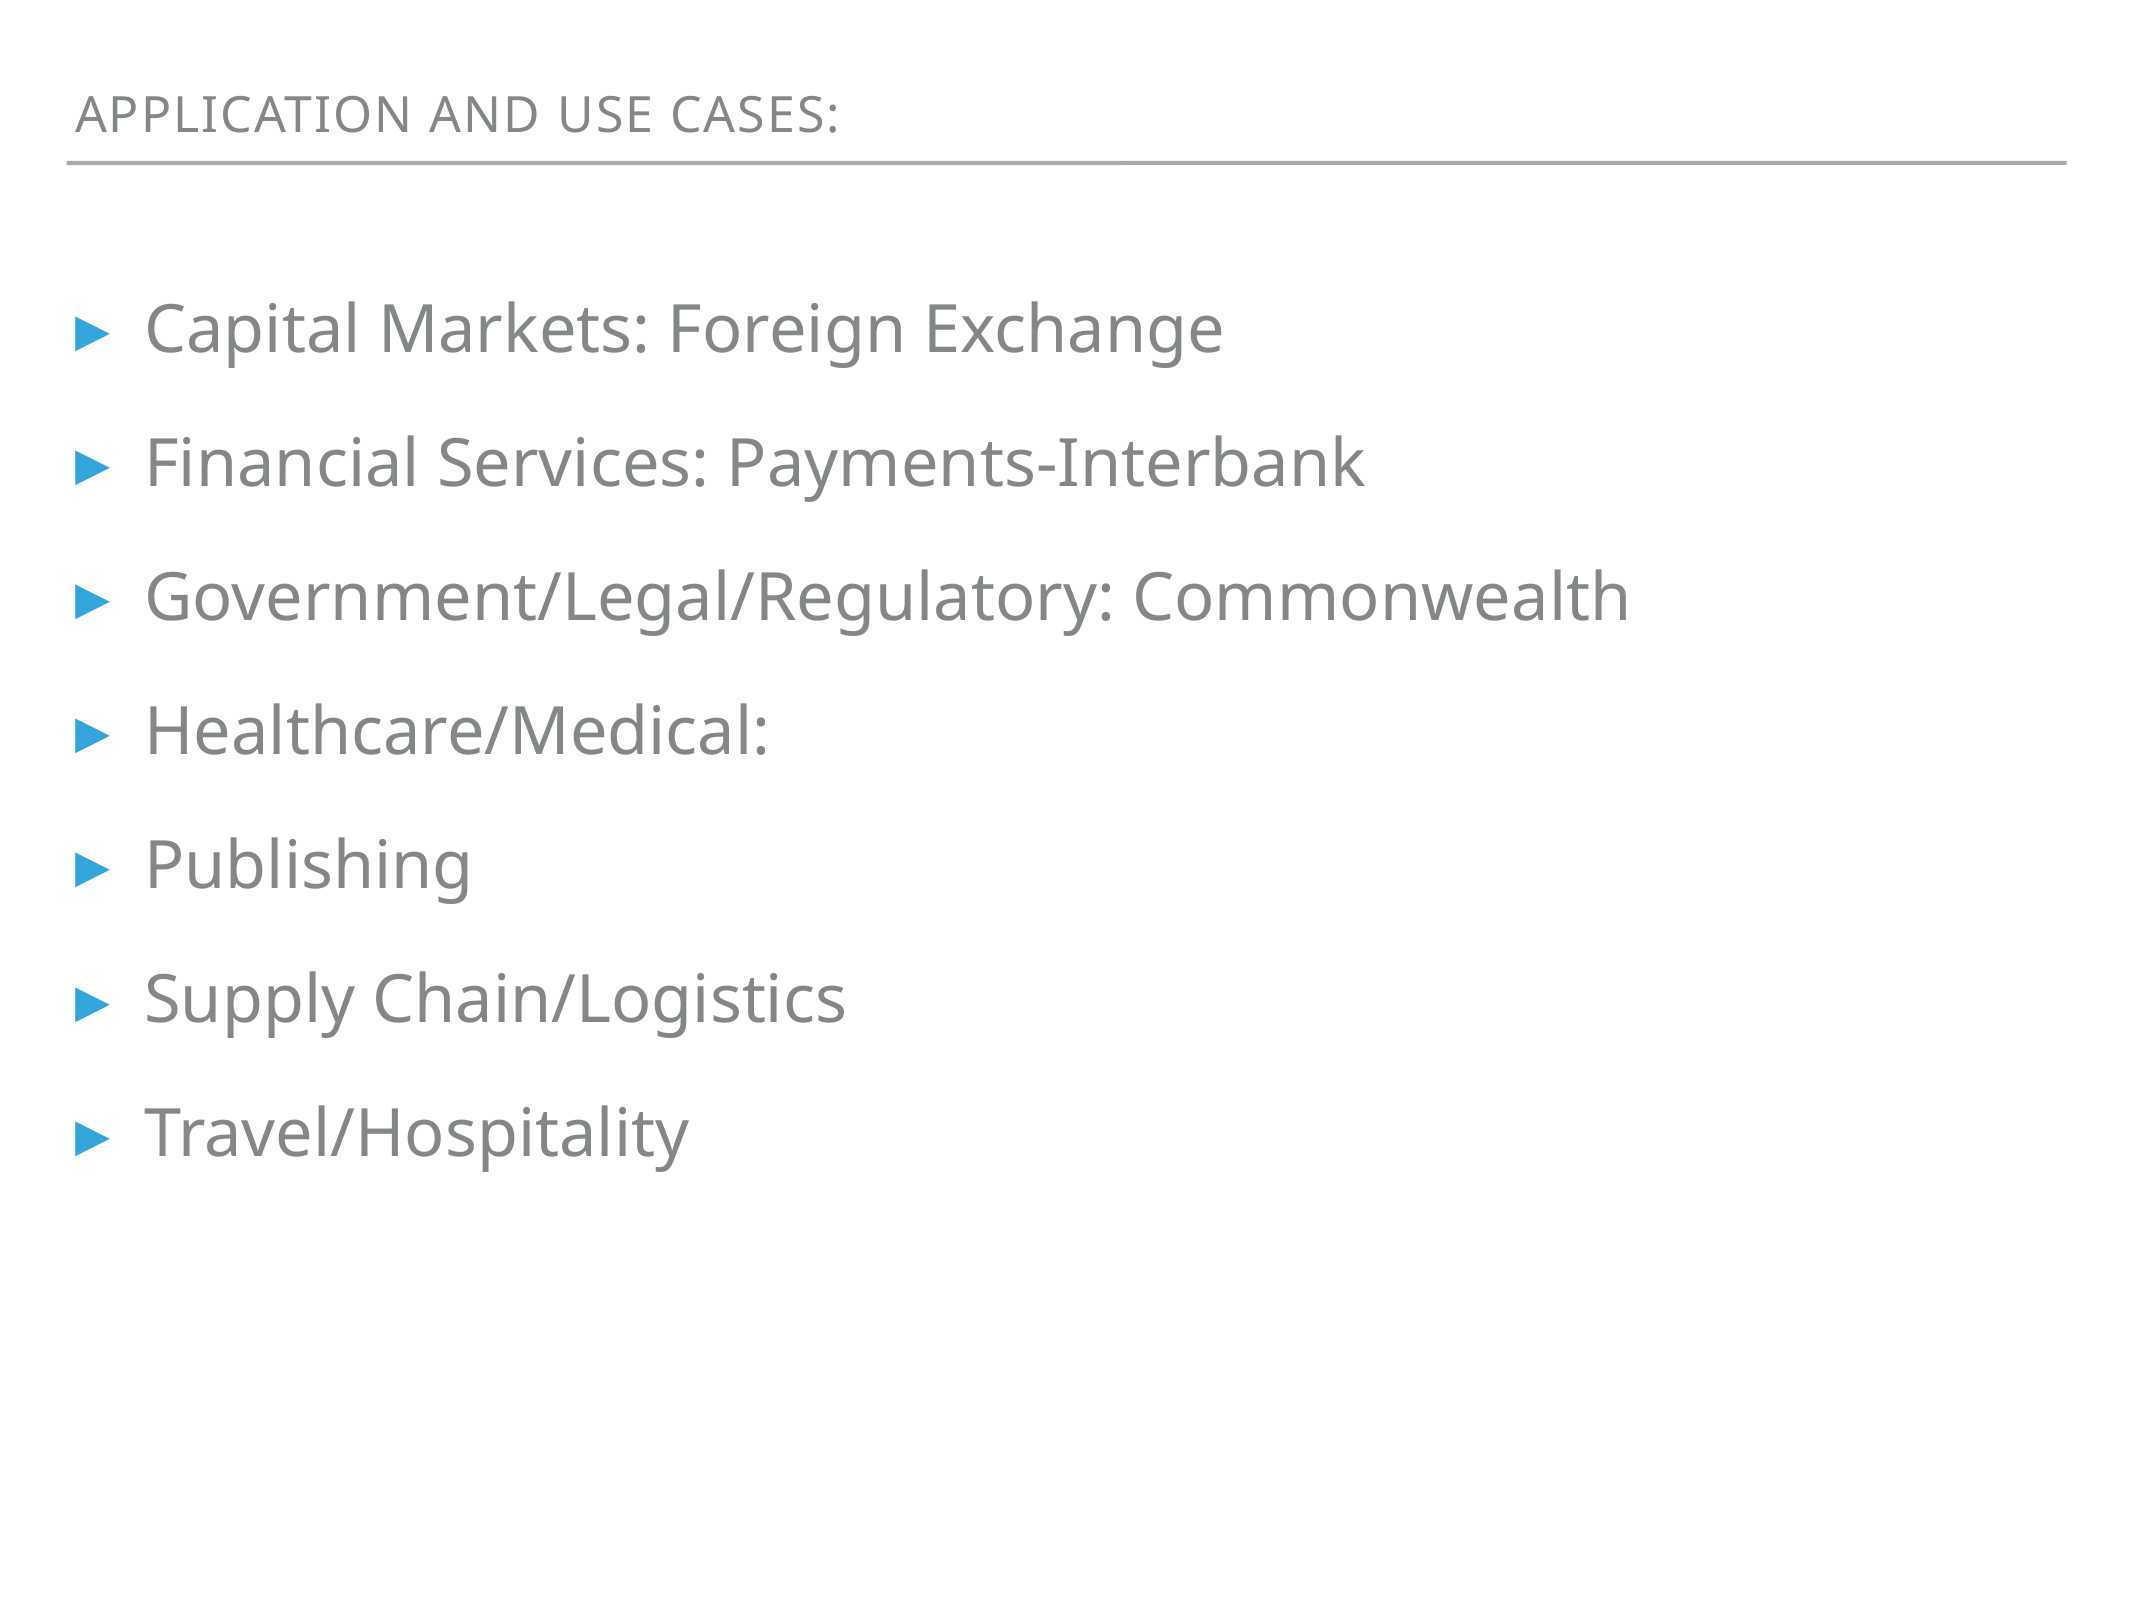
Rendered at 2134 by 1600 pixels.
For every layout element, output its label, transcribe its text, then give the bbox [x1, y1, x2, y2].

list Capital Markets: Foreign Exchange Financial Services: Payments-Interbank Government/Legal/Regulatory: Commonwealth Healthcare/Medical: Publishing Supply Chain/Logistics Travel/Hospitality [66, 276, 2068, 1280]
list Application and use cases: [66, 74, 1901, 151]
